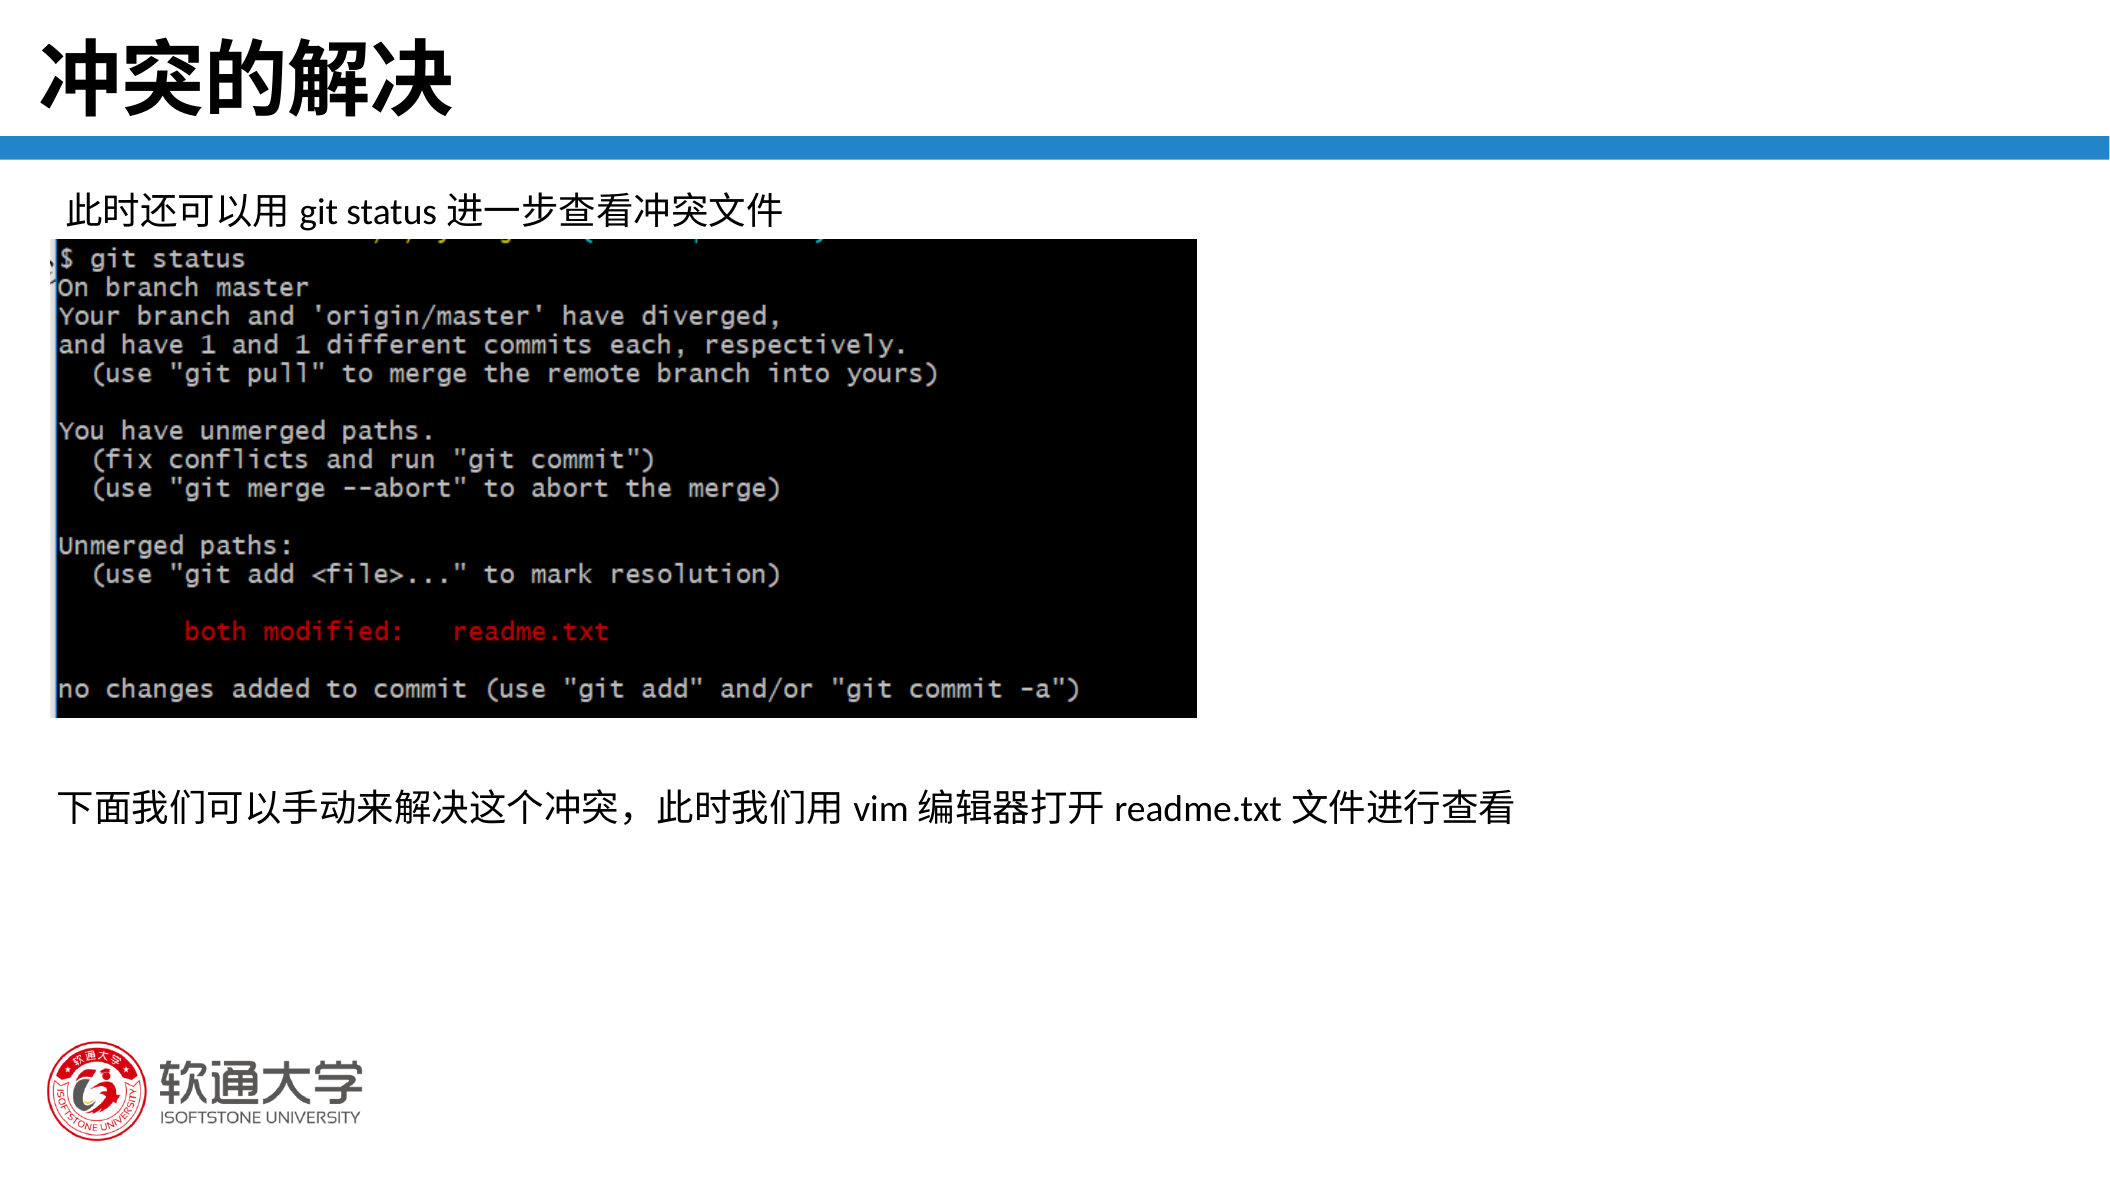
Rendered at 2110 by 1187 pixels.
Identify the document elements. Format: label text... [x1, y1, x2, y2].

text_box 此时还可以用git status进一步查看冲突文件 [50, 179, 1106, 239]
text_box 冲突的解决 [23, 19, 961, 134]
picture [0, 970, 411, 1187]
text_box 下面我们可以手动来解决这个冲突，此时我们用vim编辑器打开readme.txt文件进行查看 [42, 776, 1531, 837]
picture [50, 239, 1197, 718]
